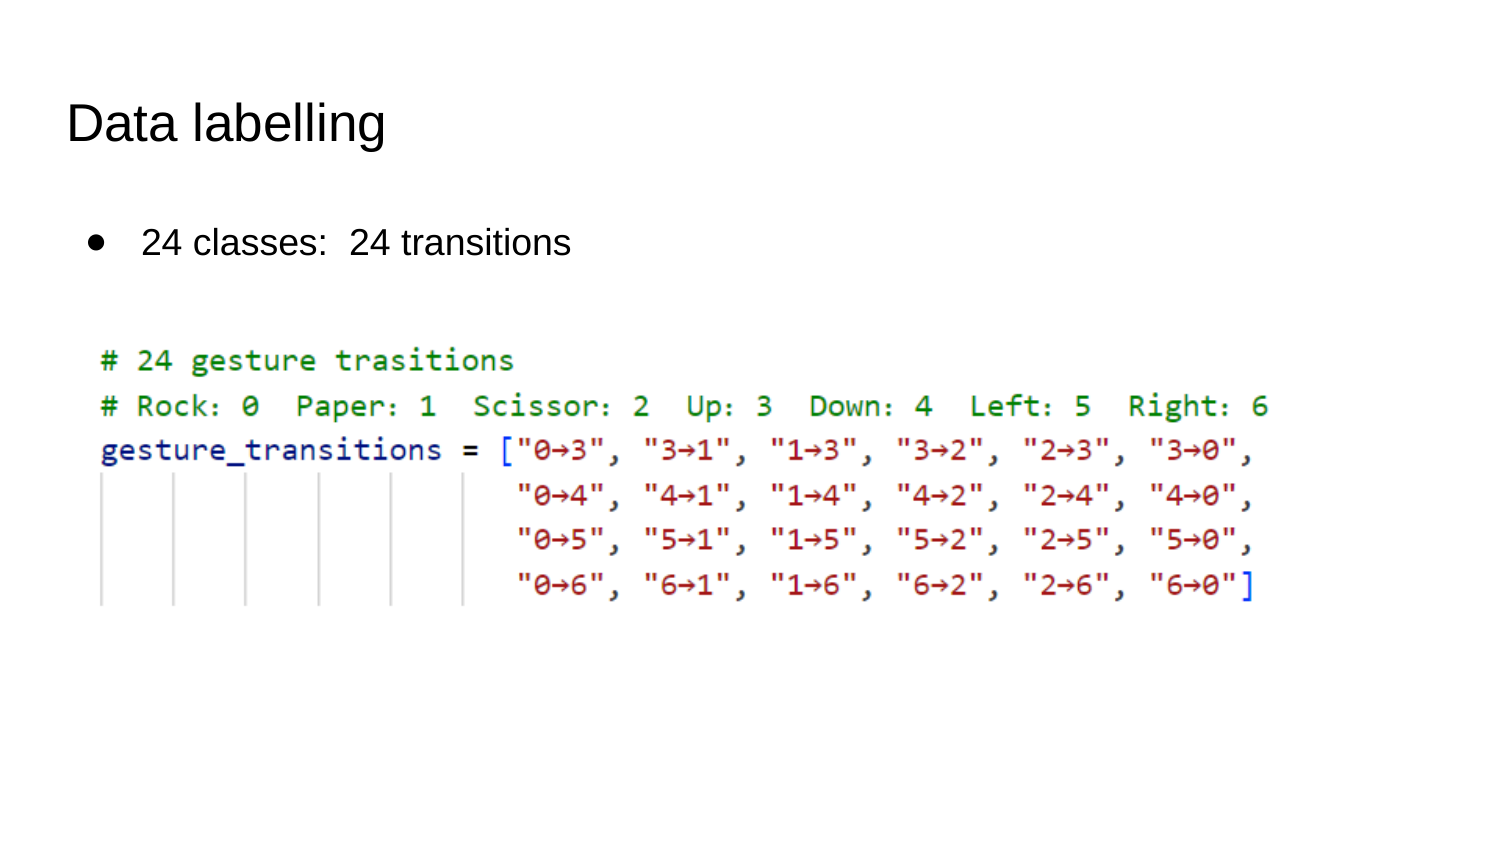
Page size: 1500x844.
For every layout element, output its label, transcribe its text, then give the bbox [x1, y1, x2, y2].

list 24 classes: 24 transitions [51, 126, 1449, 687]
title Data labelling [51, 72, 1449, 126]
picture [77, 319, 1322, 636]
